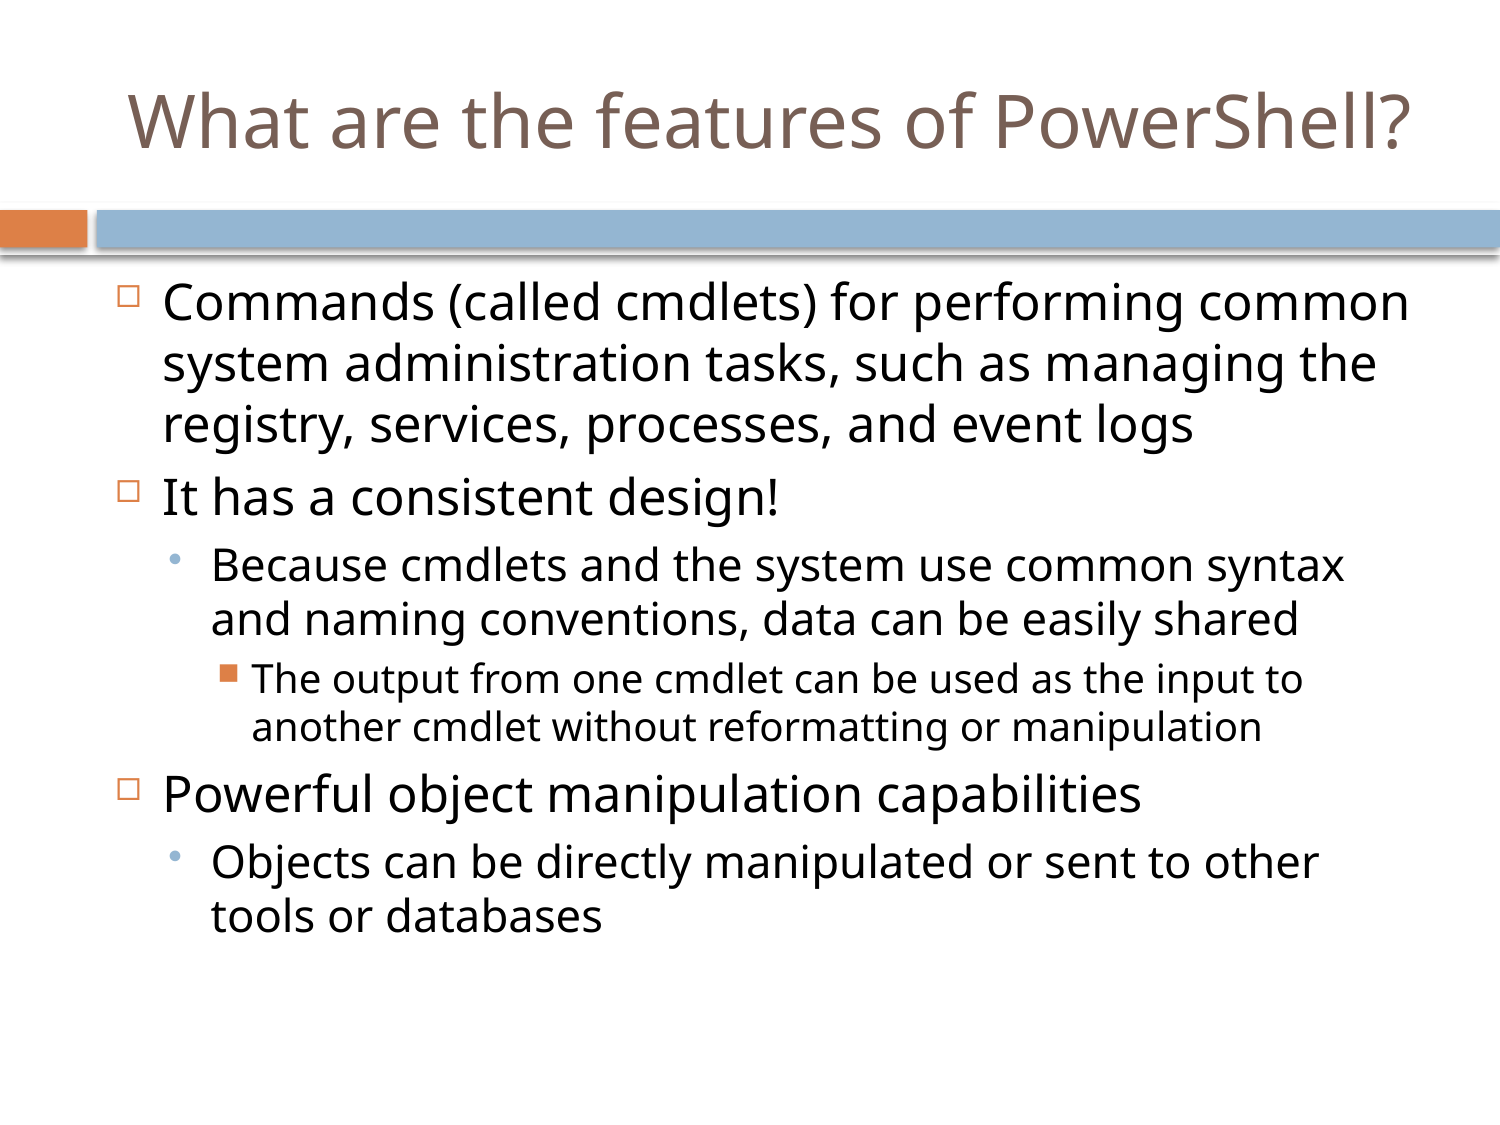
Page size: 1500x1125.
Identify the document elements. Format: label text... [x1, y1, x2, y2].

title What are the features of PowerShell? [112, 37, 1450, 200]
list Commands (called cmdlets) for performing common system administration tasks, such as managing the registry, services, processes, and event logs It has a consistent design! Because cmdlets and the system use common syntax and naming conventions, data can be easily shared The output from one cmdlet can be used as the input to another cmdlet without reformatting or manipulation Powerful object manipulation capabilities Objects can be directly manipulated or sent to other tools or databases [100, 262, 1438, 1000]
